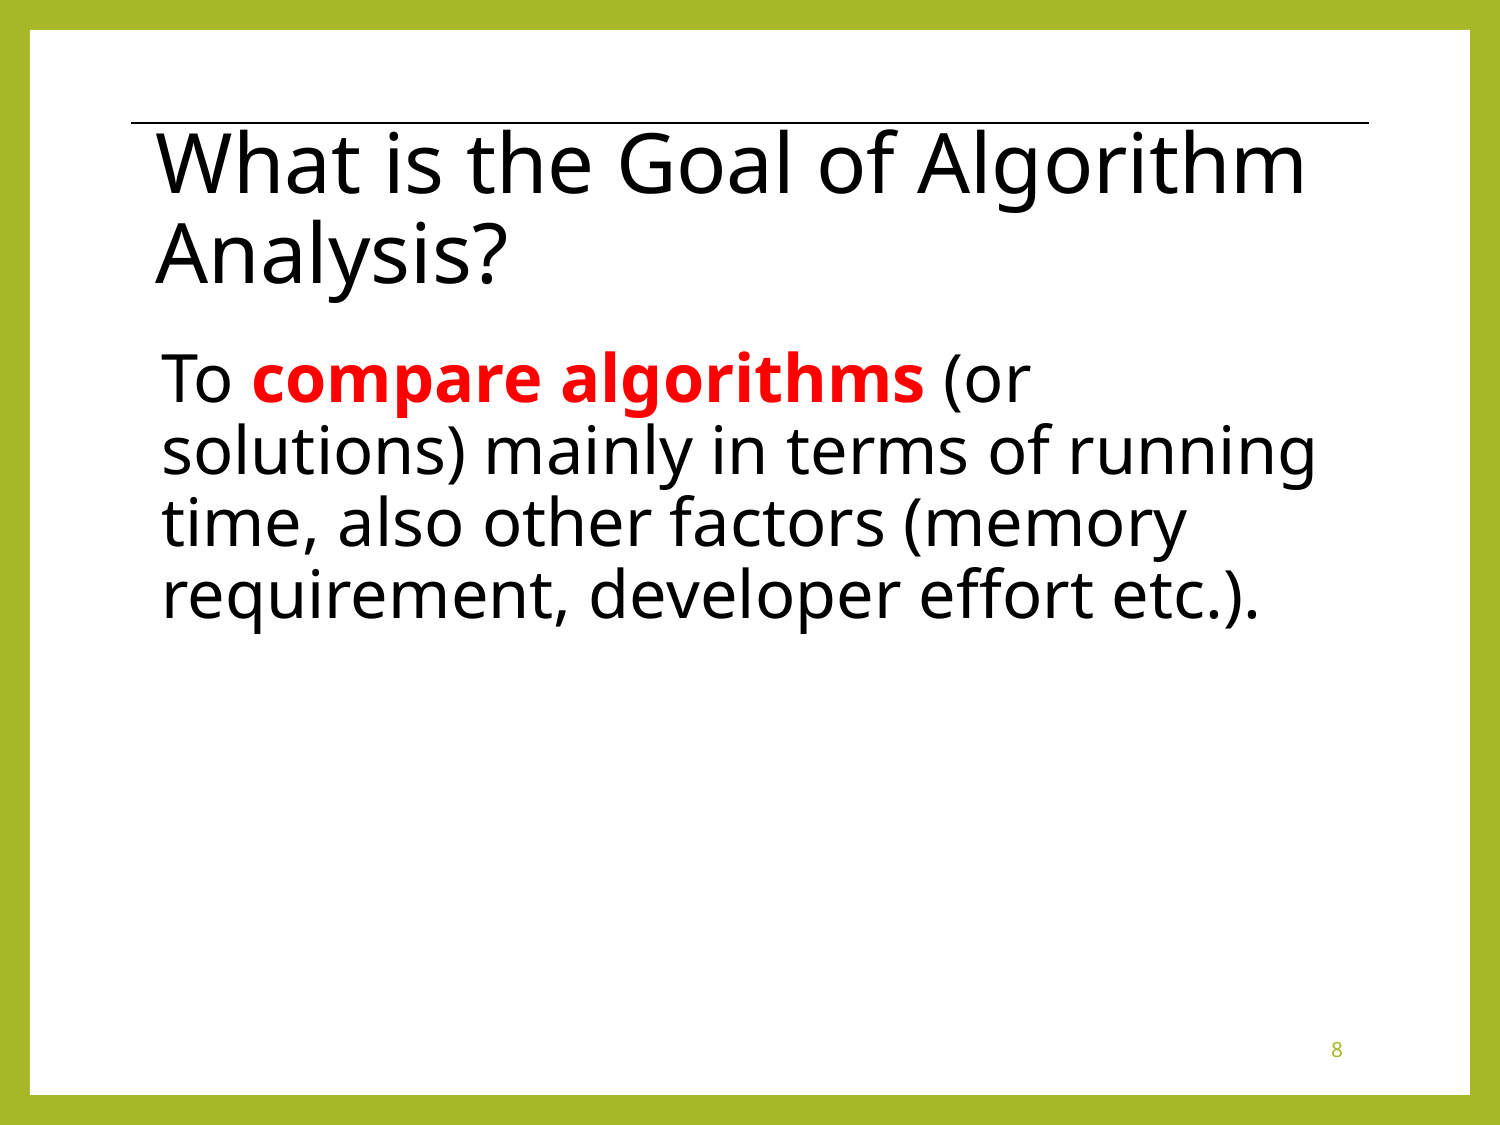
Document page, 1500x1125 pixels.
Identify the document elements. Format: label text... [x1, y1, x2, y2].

title What is the Goal of Algorithm Analysis? [140, 99, 1356, 323]
slide_number 8 [1147, 1020, 1358, 1081]
list To compare algorithms (or solutions) mainly in terms of running time, also other factors (memory requirement, developer effort etc.). [140, 337, 1356, 1000]
